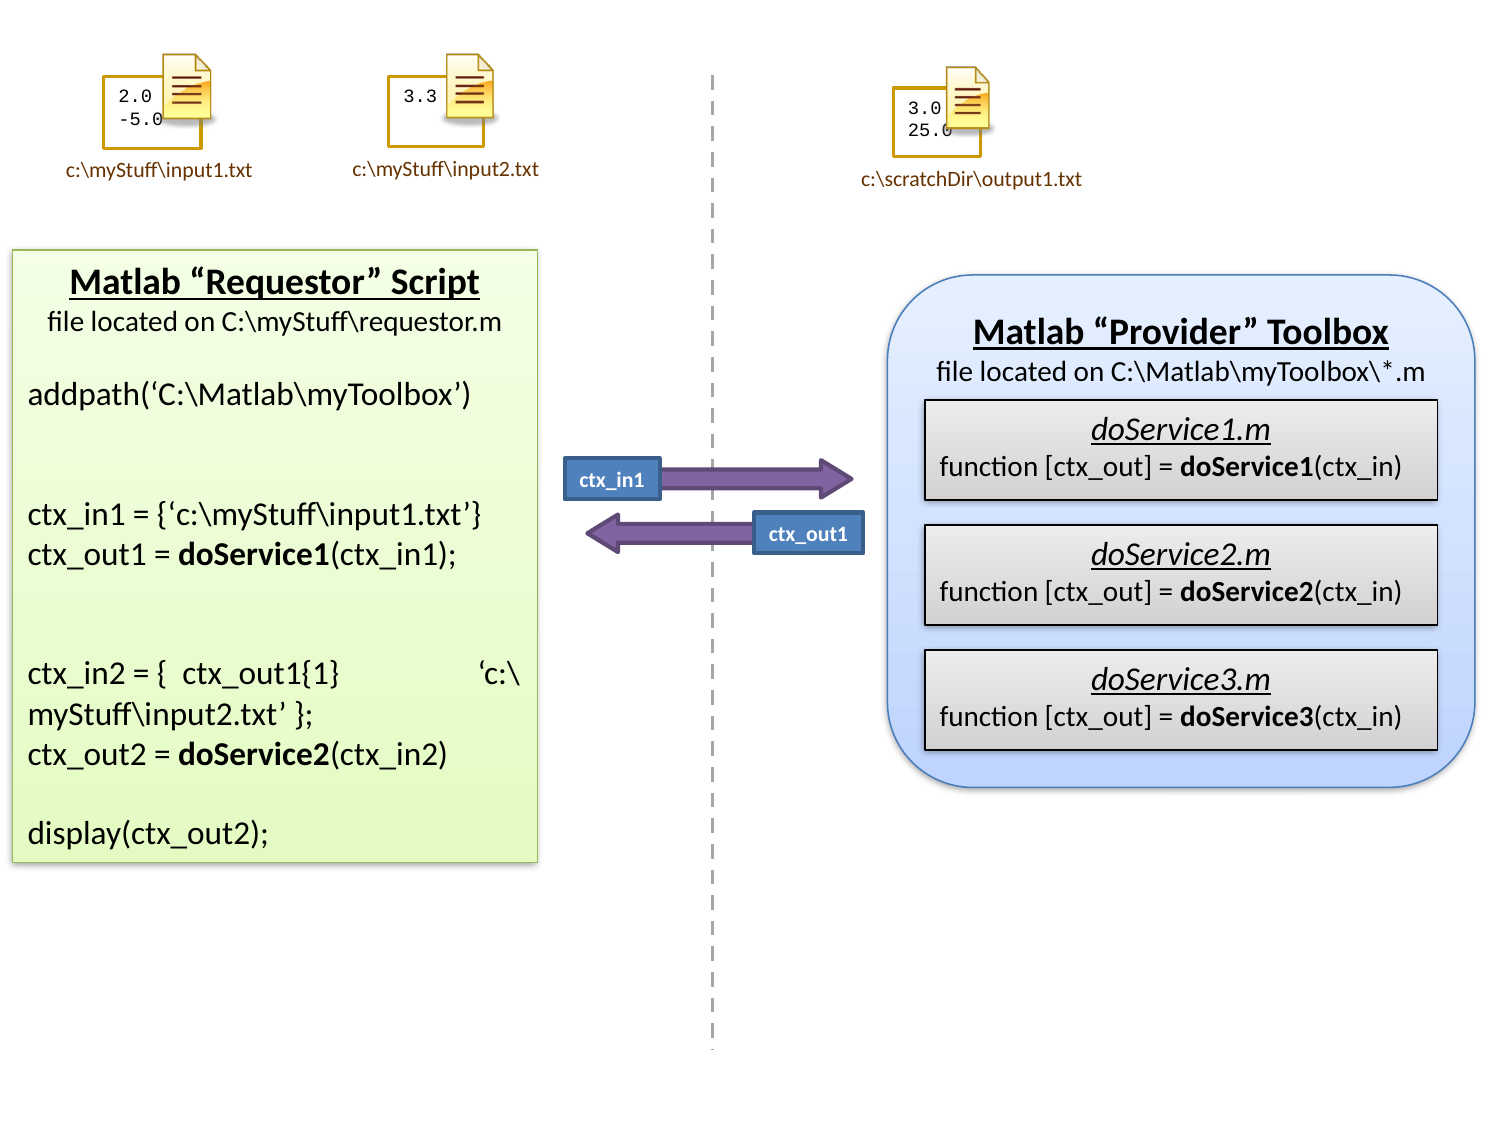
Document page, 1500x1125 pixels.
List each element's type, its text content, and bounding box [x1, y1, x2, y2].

text_box [716, 521, 752, 545]
text_box [716, 458, 854, 500]
text_box Matlab “Requestor” Script file located on C:\myStuff\requestor.m addpath(‘C:\Matlab\myToolbox’) ctx_in1 = {‘c:\myStuff\input1.txt’} ctx_out1 = doService1(ctx_in1); ctx_in2 = { ctx_out1{1} ‘c:\myStuff\input2.txt’ }; ctx_out2 = doService2(ctx_in2) display(ctx_out2); [12, 249, 538, 863]
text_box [887, 274, 1476, 788]
text_box [662, 467, 708, 491]
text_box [846, 62, 1110, 195]
text_box [585, 512, 708, 554]
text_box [337, 49, 576, 186]
text_box ctx_in1 [563, 456, 662, 501]
text_box ctx_out1 [752, 510, 865, 555]
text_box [50, 49, 273, 188]
